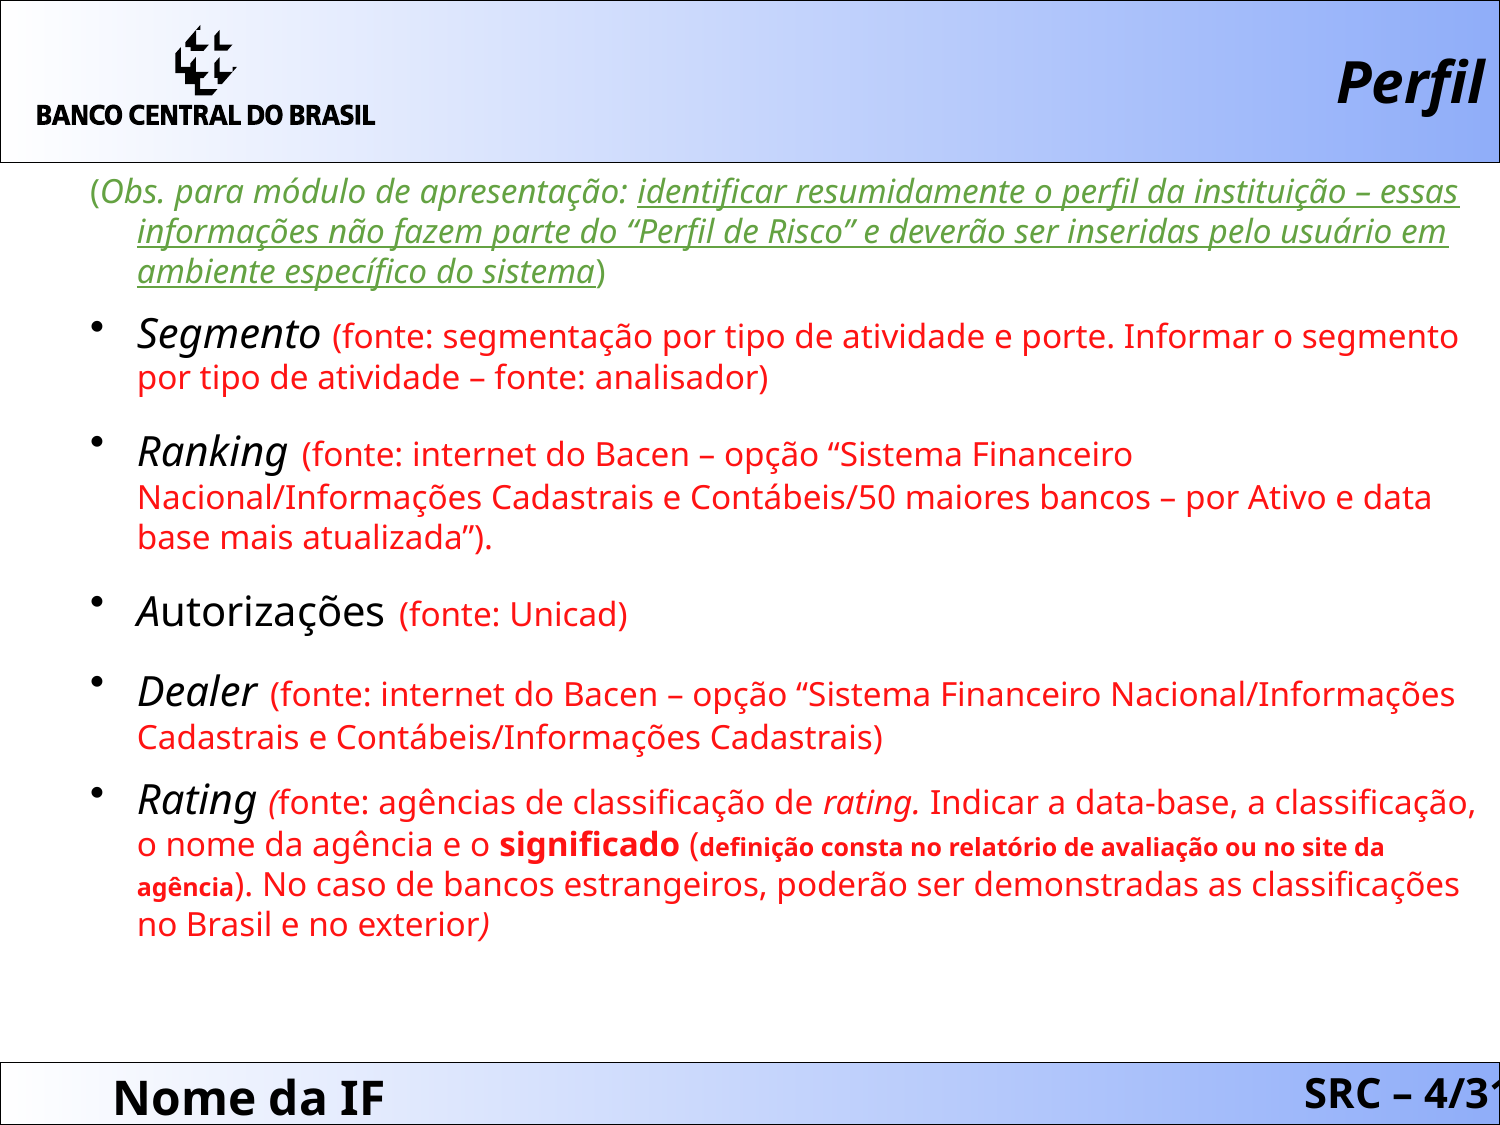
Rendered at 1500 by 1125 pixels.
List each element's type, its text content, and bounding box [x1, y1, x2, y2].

list (Obs. para módulo de apresentação: identificar resumidamente o perfil da instituição – essas informações não fazem parte do “Perfil de Risco” e deverão ser inseridas pelo usuário em ambiente específico do sistema) Segmento (fonte: segmentação por tipo de atividade e porte. Informar o segmento por tipo de atividade – fonte: analisador) Ranking (fonte: internet do Bacen – opção “Sistema Financeiro Nacional/Informações Cadastrais e Contábeis/50 maiores bancos – por Ativo e data base mais atualizada”). Autorizações (fonte: Unicad) Dealer (fonte: internet do Bacen – opção “Sistema Financeiro Nacional/Informações Cadastrais e Contábeis/Informações Cadastrais) Rating (fonte: agências de classificação de rating. Indicar a data-base, a classificação, o nome da agência e o significado (definição consta no relatório de avaliação ou no site da agência). No caso de bancos estrangeiros, poderão ser demonstradas as classificações no Brasil e no exterior) [0, 162, 1500, 951]
title Perfil [387, 37, 1500, 162]
